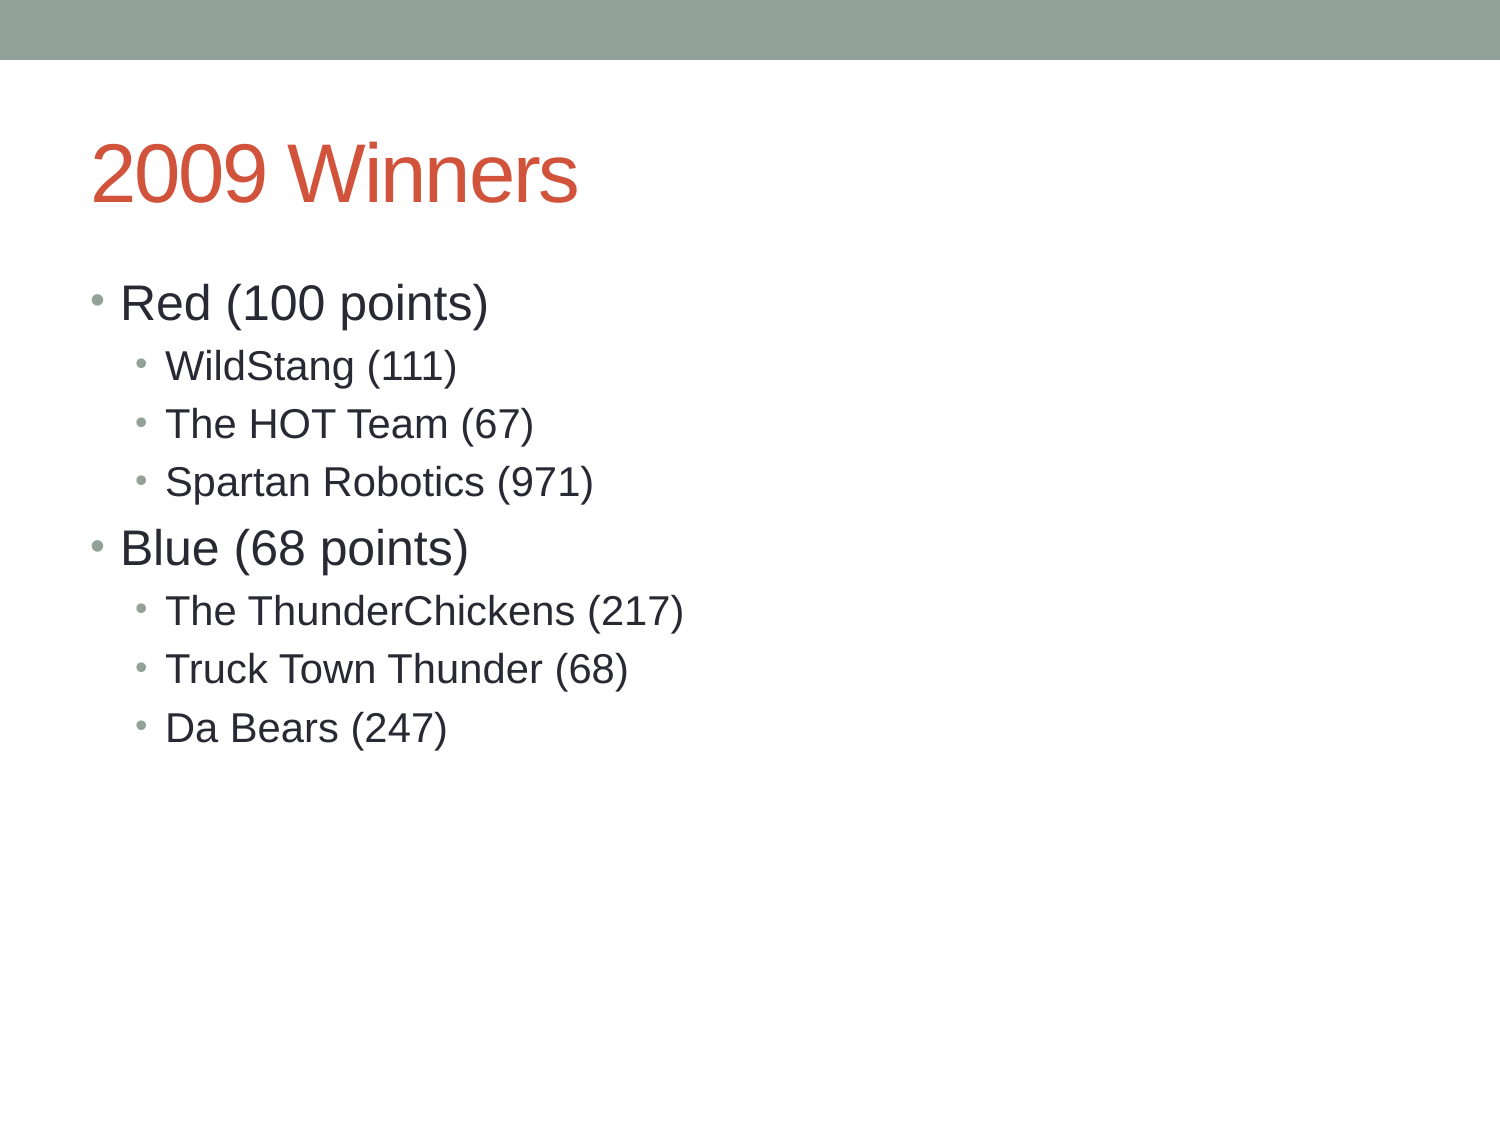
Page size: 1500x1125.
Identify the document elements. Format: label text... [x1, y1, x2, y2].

list Red (100 points) WildStang (111) The HOT Team (67) Spartan Robotics (971) Blue (68 points) The ThunderChickens (217) Truck Town Thunder (68) Da Bears (247) [75, 262, 1425, 1063]
title 2009 Winners [75, 87, 1425, 250]
